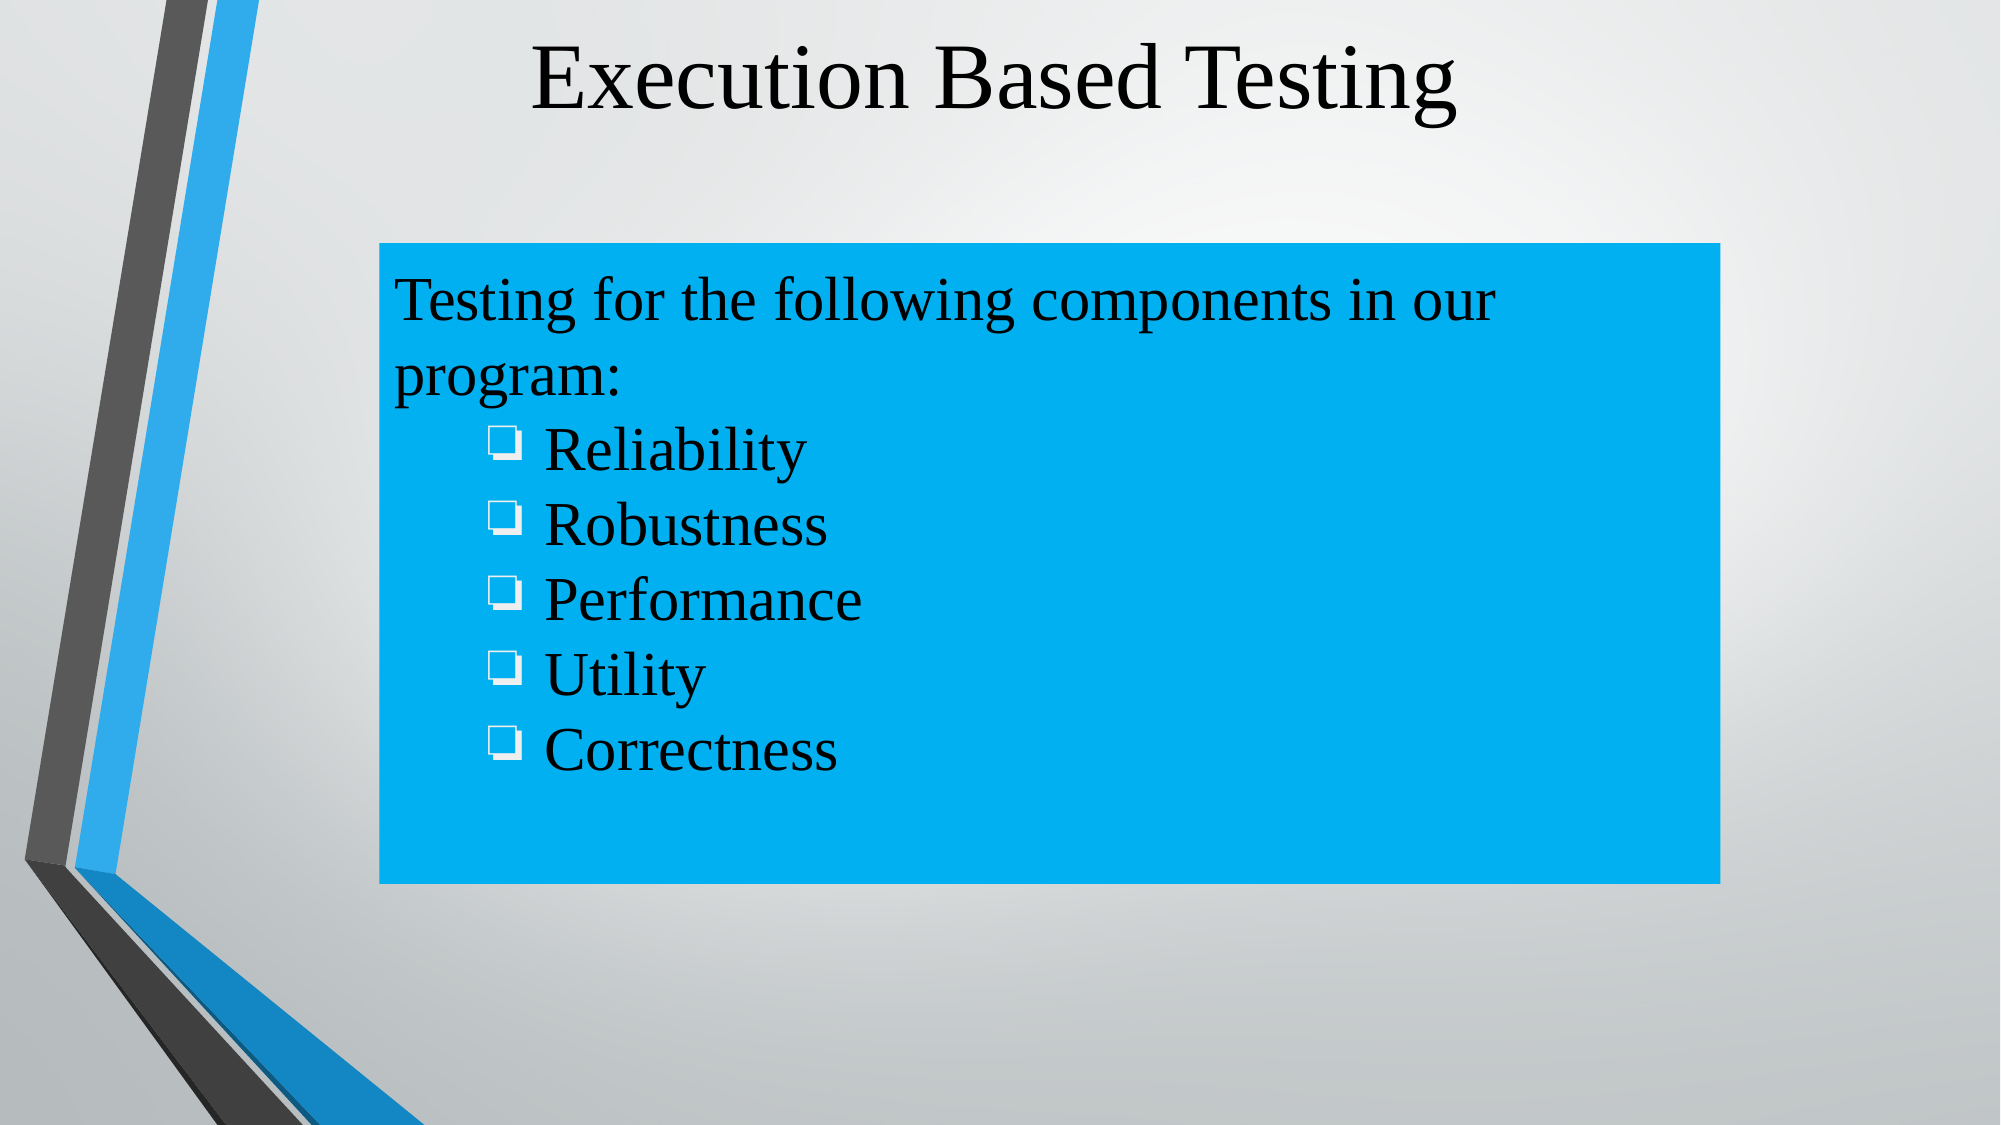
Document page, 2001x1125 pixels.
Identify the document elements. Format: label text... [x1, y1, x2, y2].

text_box Testing for the following components in our program: Reliability Robustness Performance Utility Correctness [379, 243, 1721, 884]
text_box Execution Based Testing [402, 0, 1612, 96]
